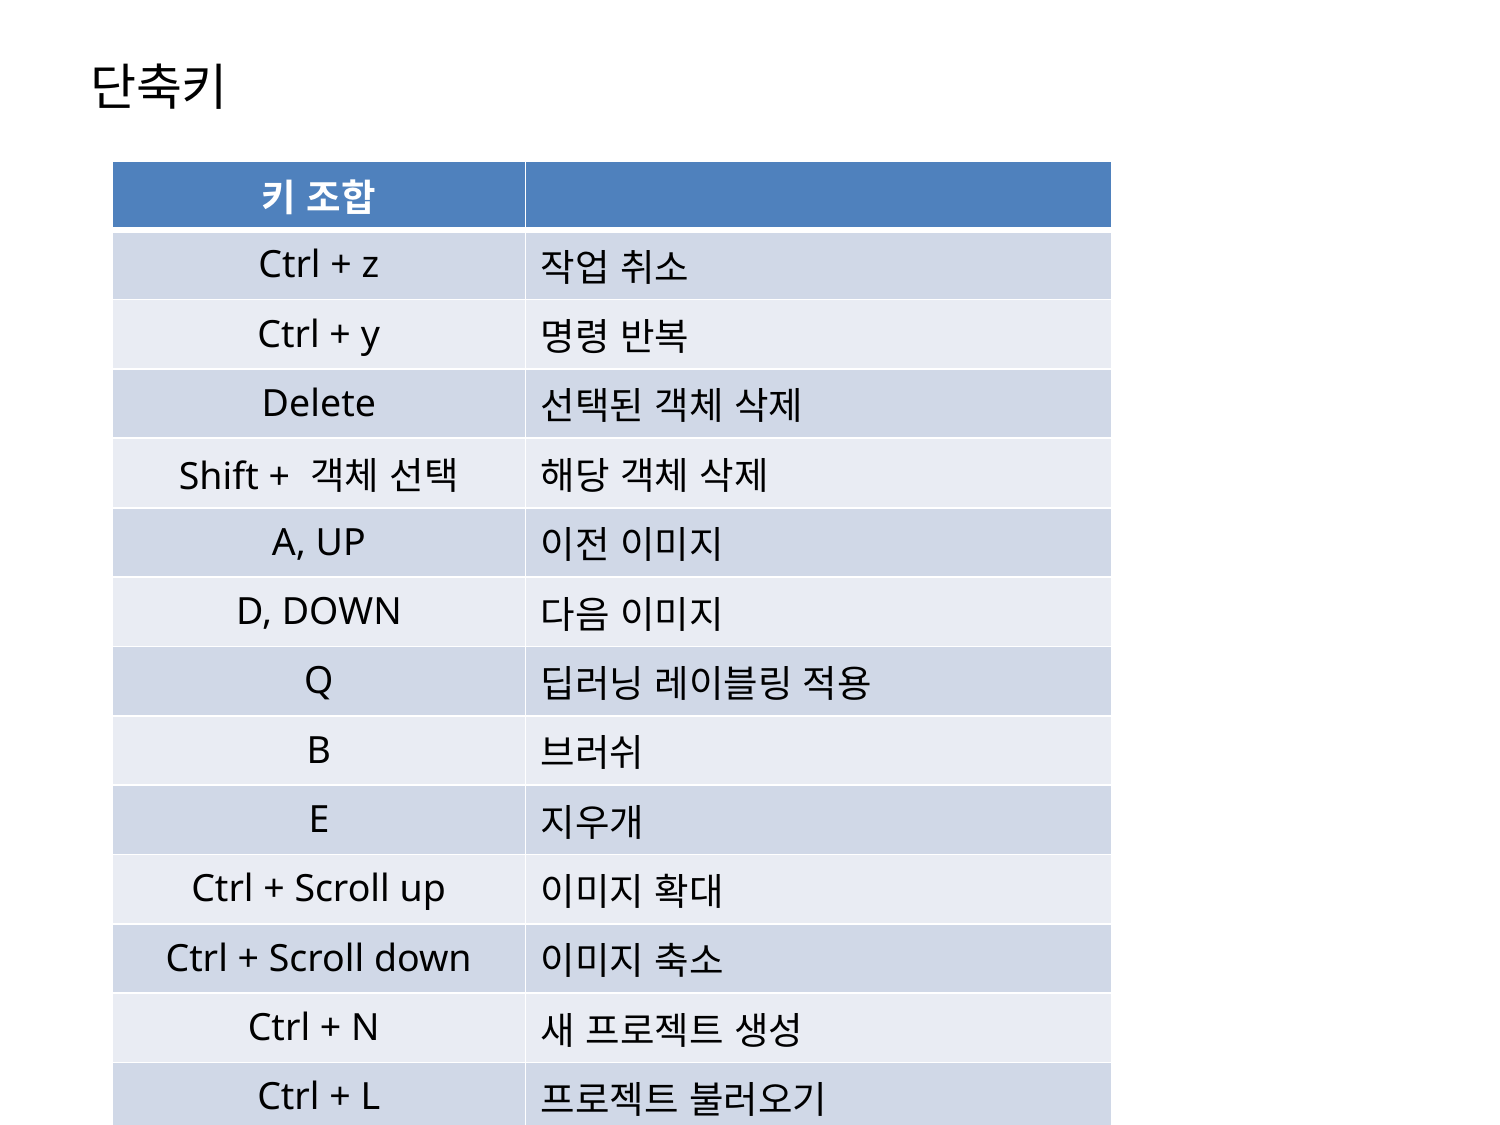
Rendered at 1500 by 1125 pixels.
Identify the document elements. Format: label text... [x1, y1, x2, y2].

table_cell 브러쉬 [526, 717, 1111, 784]
table_cell B [113, 717, 525, 784]
table_cell Shift + 객체 선택 [113, 439, 525, 507]
table_header 키 조합 [113, 162, 525, 227]
title 단축키 [75, 45, 1425, 126]
table_cell E [113, 786, 525, 854]
table_cell A, UP [113, 509, 525, 576]
table_cell Q [113, 647, 525, 715]
table_cell 해당 객체 삭제 [526, 439, 1111, 507]
table_cell Ctrl + N [113, 994, 525, 1062]
table_cell 이전 이미지 [526, 509, 1111, 576]
table_cell Delete [113, 370, 525, 437]
table_cell 지우개 [526, 786, 1111, 854]
table_cell 프로젝트 불러오기 [526, 1063, 1111, 1125]
table_cell 이미지 확대 [526, 855, 1111, 923]
table_cell 새 프로젝트 생성 [526, 994, 1111, 1062]
table_cell D, DOWN [113, 578, 525, 646]
table_header [526, 162, 1111, 227]
table_cell Ctrl + Scroll down [113, 925, 525, 992]
table_cell Ctrl + z [113, 233, 525, 299]
table_cell Ctrl + L [113, 1063, 525, 1125]
table_cell 작업 취소 [526, 233, 1111, 299]
table_cell 딥러닝 레이블링 적용 [526, 647, 1111, 715]
table_cell 이미지 축소 [526, 925, 1111, 992]
table_cell 다음 이미지 [526, 578, 1111, 646]
table_cell 명령 반복 [526, 300, 1111, 368]
table_cell Ctrl + y [113, 300, 525, 368]
table_cell Ctrl + Scroll up [113, 855, 525, 923]
table_cell 선택된 객체 삭제 [526, 370, 1111, 437]
